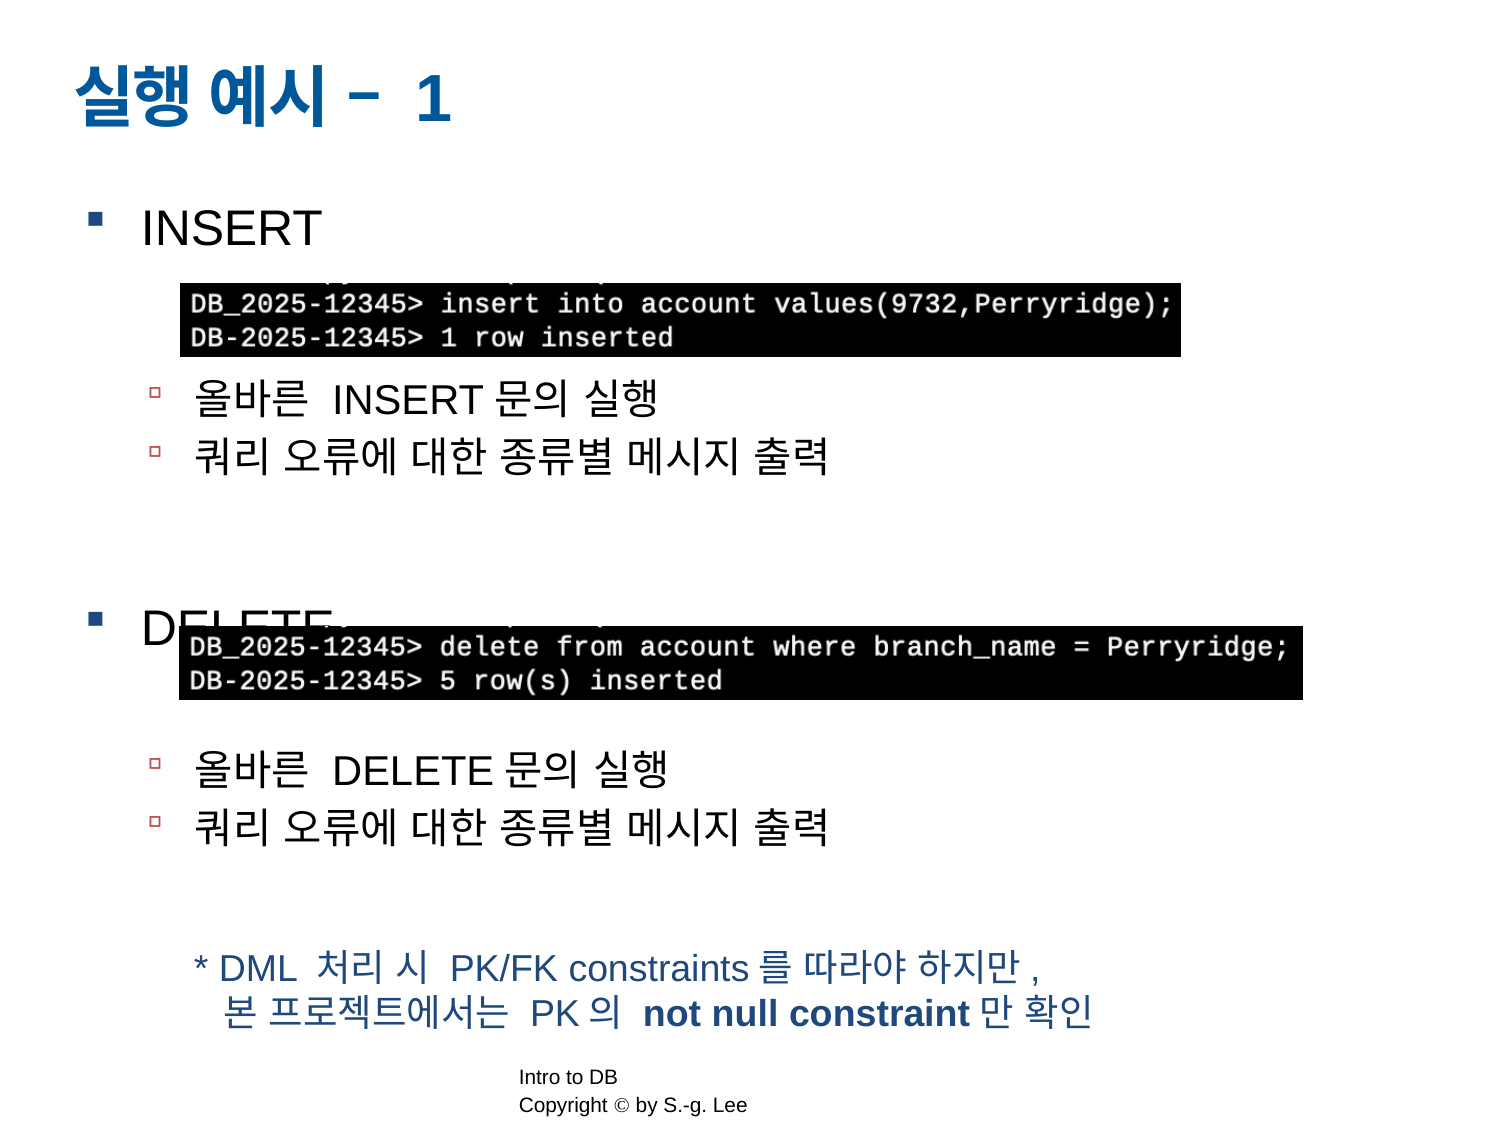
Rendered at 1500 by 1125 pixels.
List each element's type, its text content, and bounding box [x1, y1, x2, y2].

list INSERT 올바른 INSERT문의 실행 쿼리 오류에 대한 종류별 메시지 출력 DELETE 올바른 DELETE문의 실행 쿼리 오류에 대한 종류별 메시지 출력 [58, 187, 1425, 1043]
picture [179, 283, 1181, 357]
title 실행 예시 – 1 [58, 46, 1425, 153]
text_box * DML 처리 시 PK/FK constraints를 따라야 하지만, 본 프로젝트에서는 PK의 not null constraint만 확인 [179, 936, 1117, 1042]
picture [178, 626, 1303, 700]
